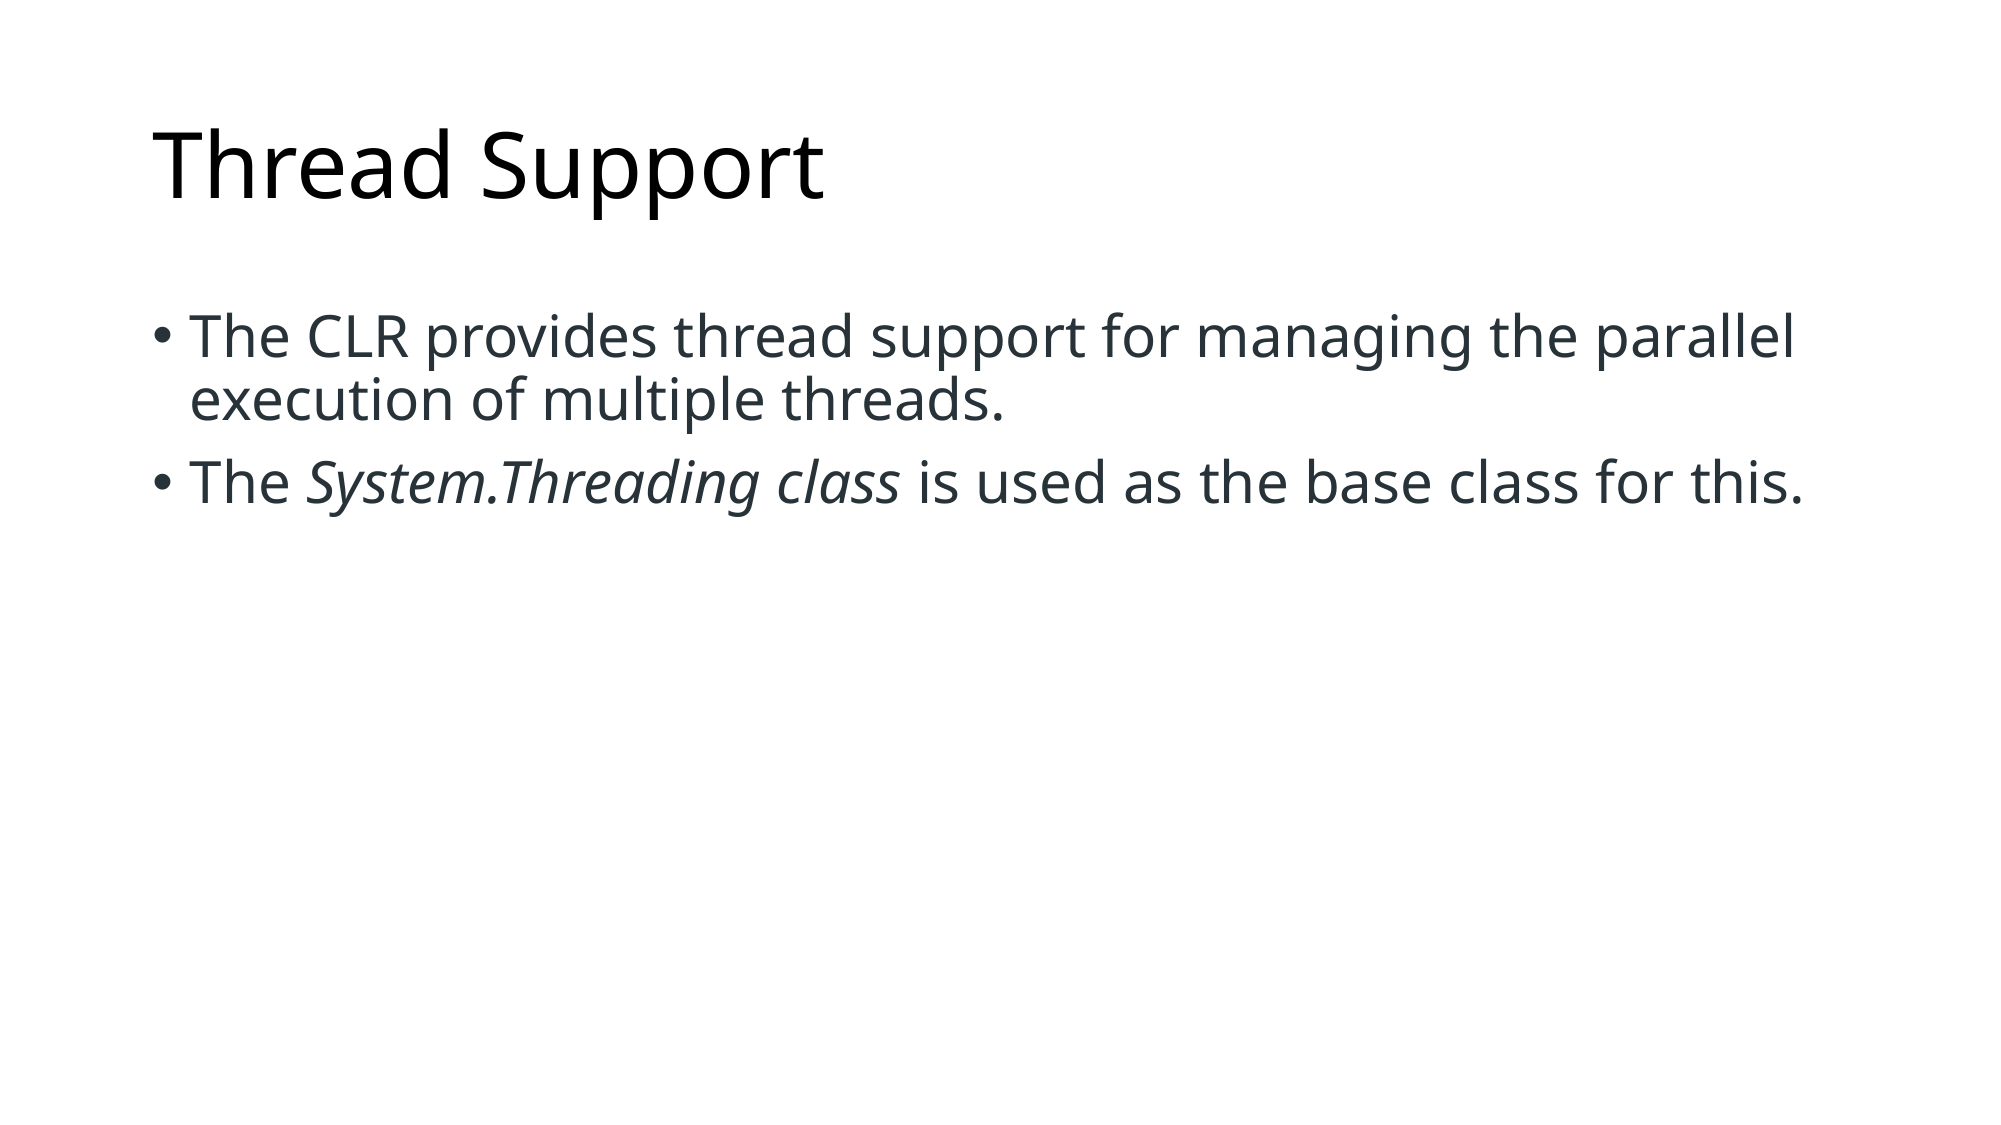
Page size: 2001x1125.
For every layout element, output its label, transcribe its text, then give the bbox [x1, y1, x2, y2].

list The CLR provides thread support for managing the parallel execution of multiple threads. The System.Threading class is used as the base class for this. [137, 299, 1863, 1014]
title Thread Support [137, 59, 1863, 278]
